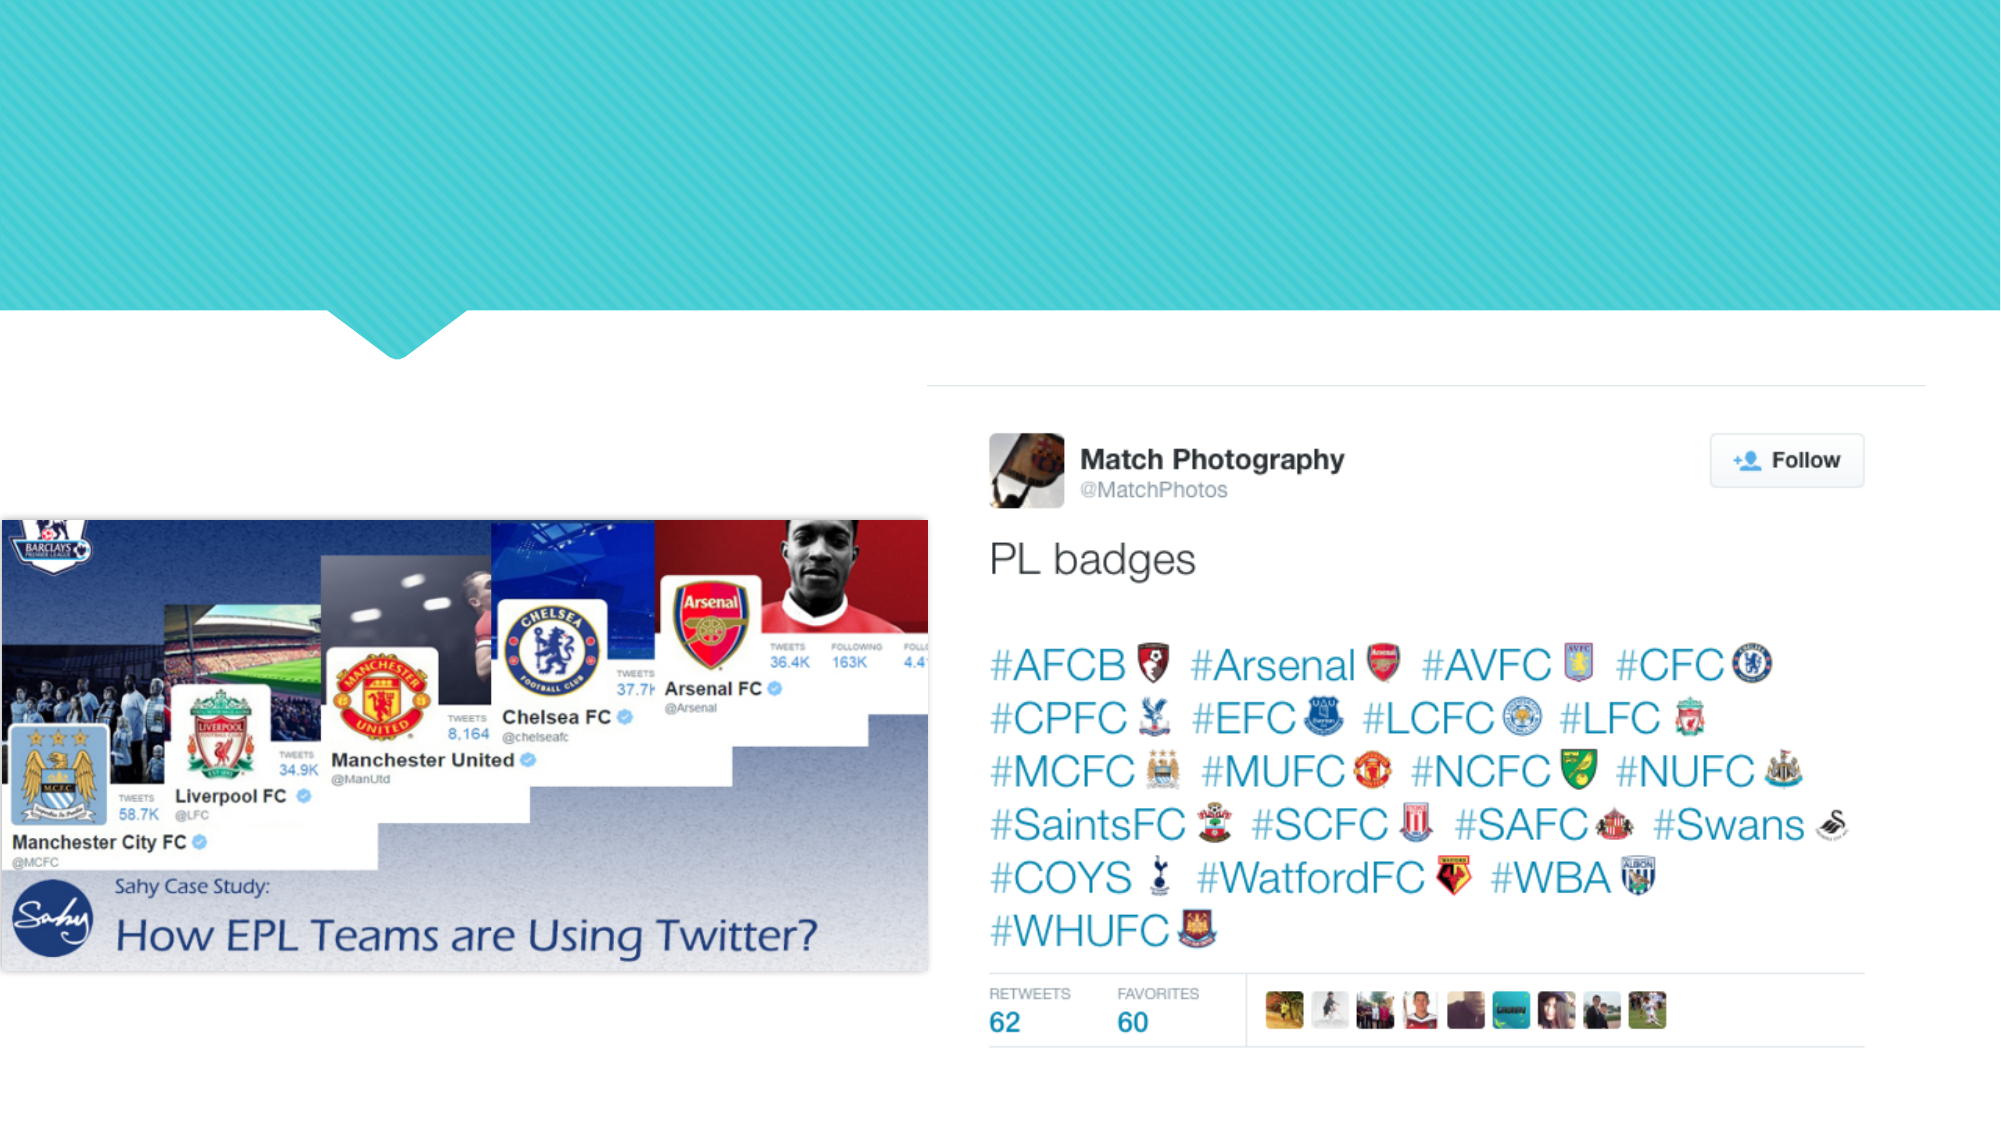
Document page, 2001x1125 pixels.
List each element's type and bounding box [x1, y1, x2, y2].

picture [2, 385, 1927, 1052]
